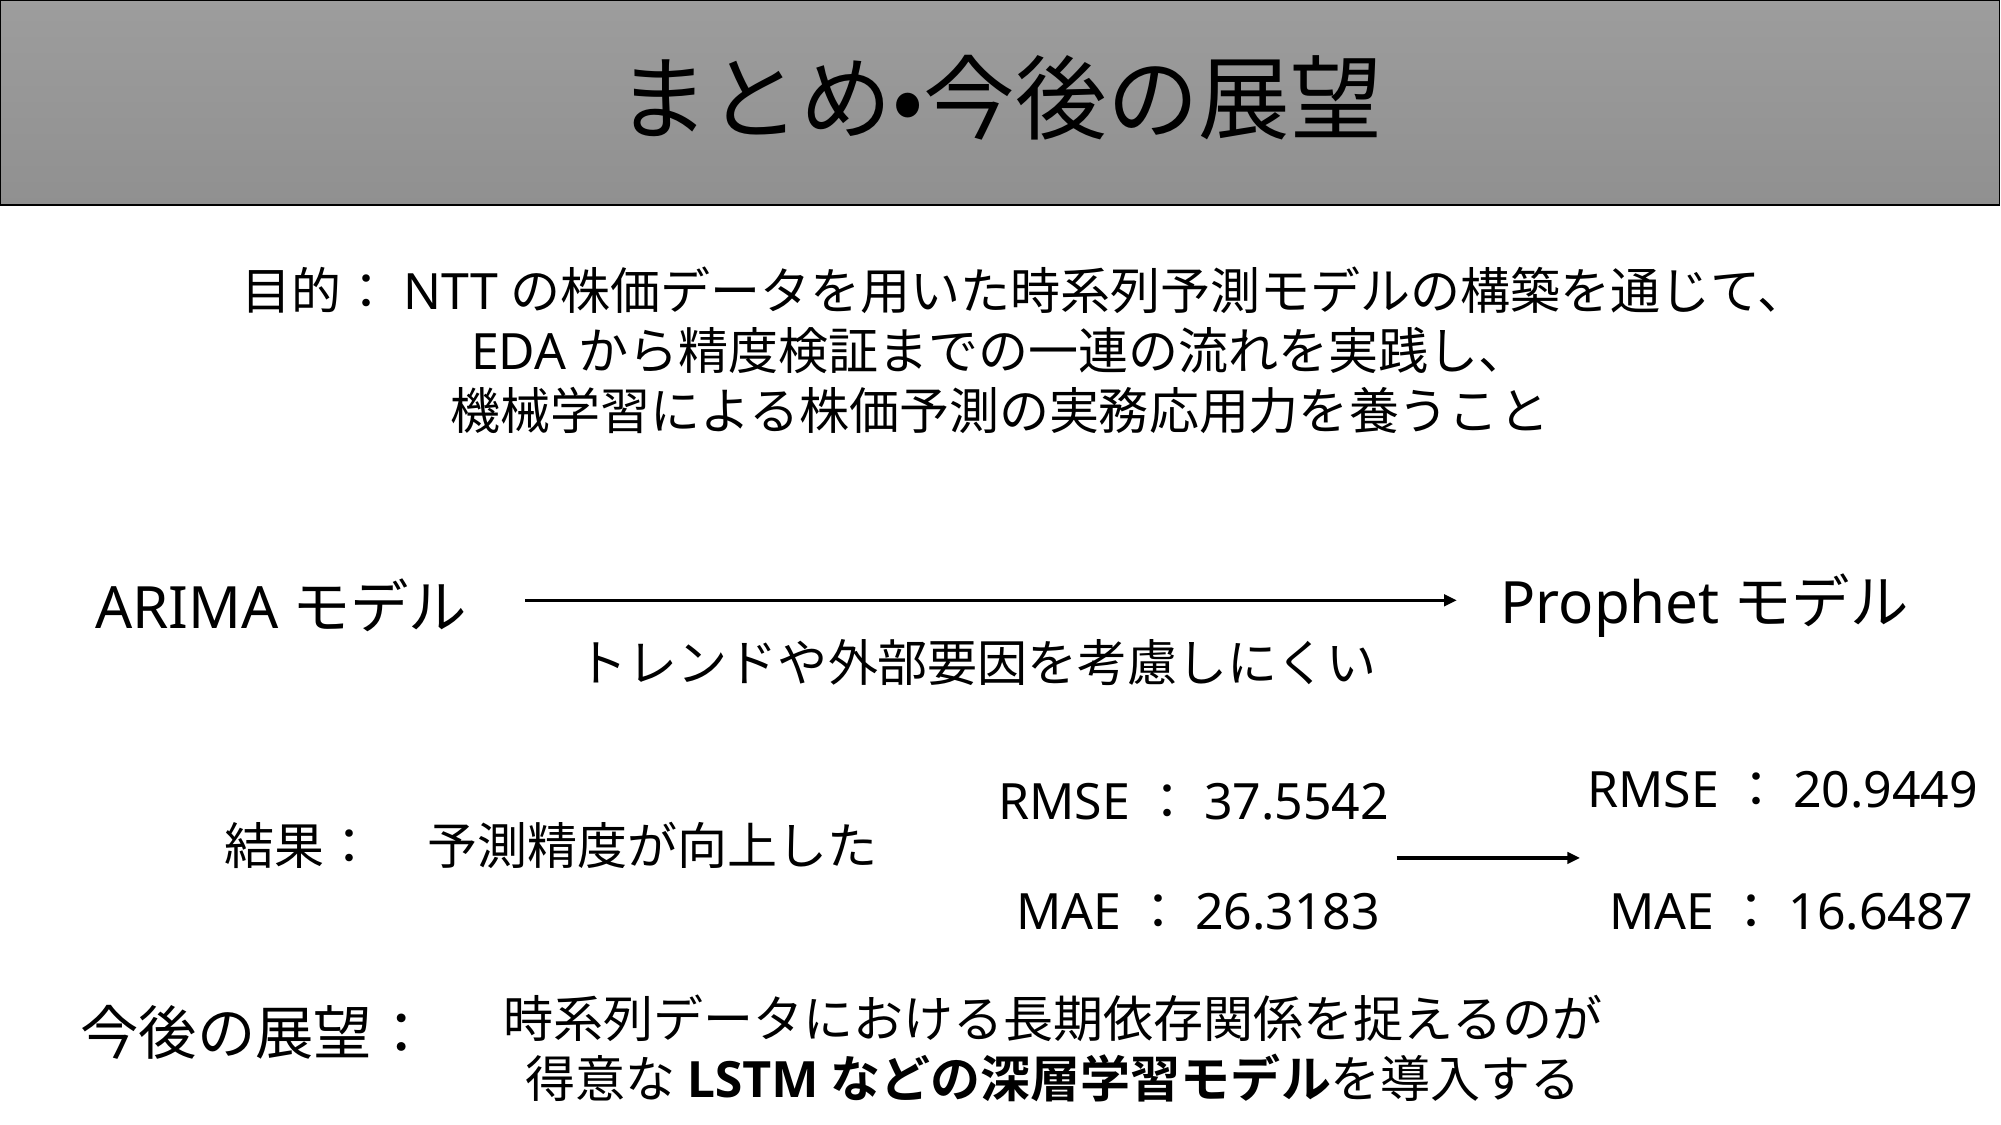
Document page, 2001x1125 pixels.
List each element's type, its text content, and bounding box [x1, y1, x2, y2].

text_box Prophetモデル [1485, 557, 1924, 643]
text_box トレンドや外部要因を考慮しにくい [563, 623, 1392, 699]
text_box 結果： [209, 806, 390, 882]
text_box 今後の展望： [66, 988, 255, 1074]
text_box ARIMAモデル [80, 562, 482, 648]
text_box MAE：16.6487 [1594, 872, 1988, 948]
text_box 時系列データにおける長期依存関係を捉えるのが 得意なLSTMなどの深層学習モデルを導入する [255, 979, 1851, 1115]
title まとめ・今後の展望 [0, 0, 2000, 206]
text_box RMSE：20.9449 [1572, 750, 1993, 826]
text_box 予測精度が向上した [413, 806, 893, 882]
text_box 目的：NTTの株価データを用いた時系列予測モデルの構築を通じて、 EDAから精度検証までの一連の流れを実践し、 機械学習による株価予測の実務応用力を養うこと [208, 252, 1792, 448]
text_box MAE：26.3183 [1001, 872, 1395, 948]
text_box RMSE：37.5542 [983, 761, 1404, 837]
